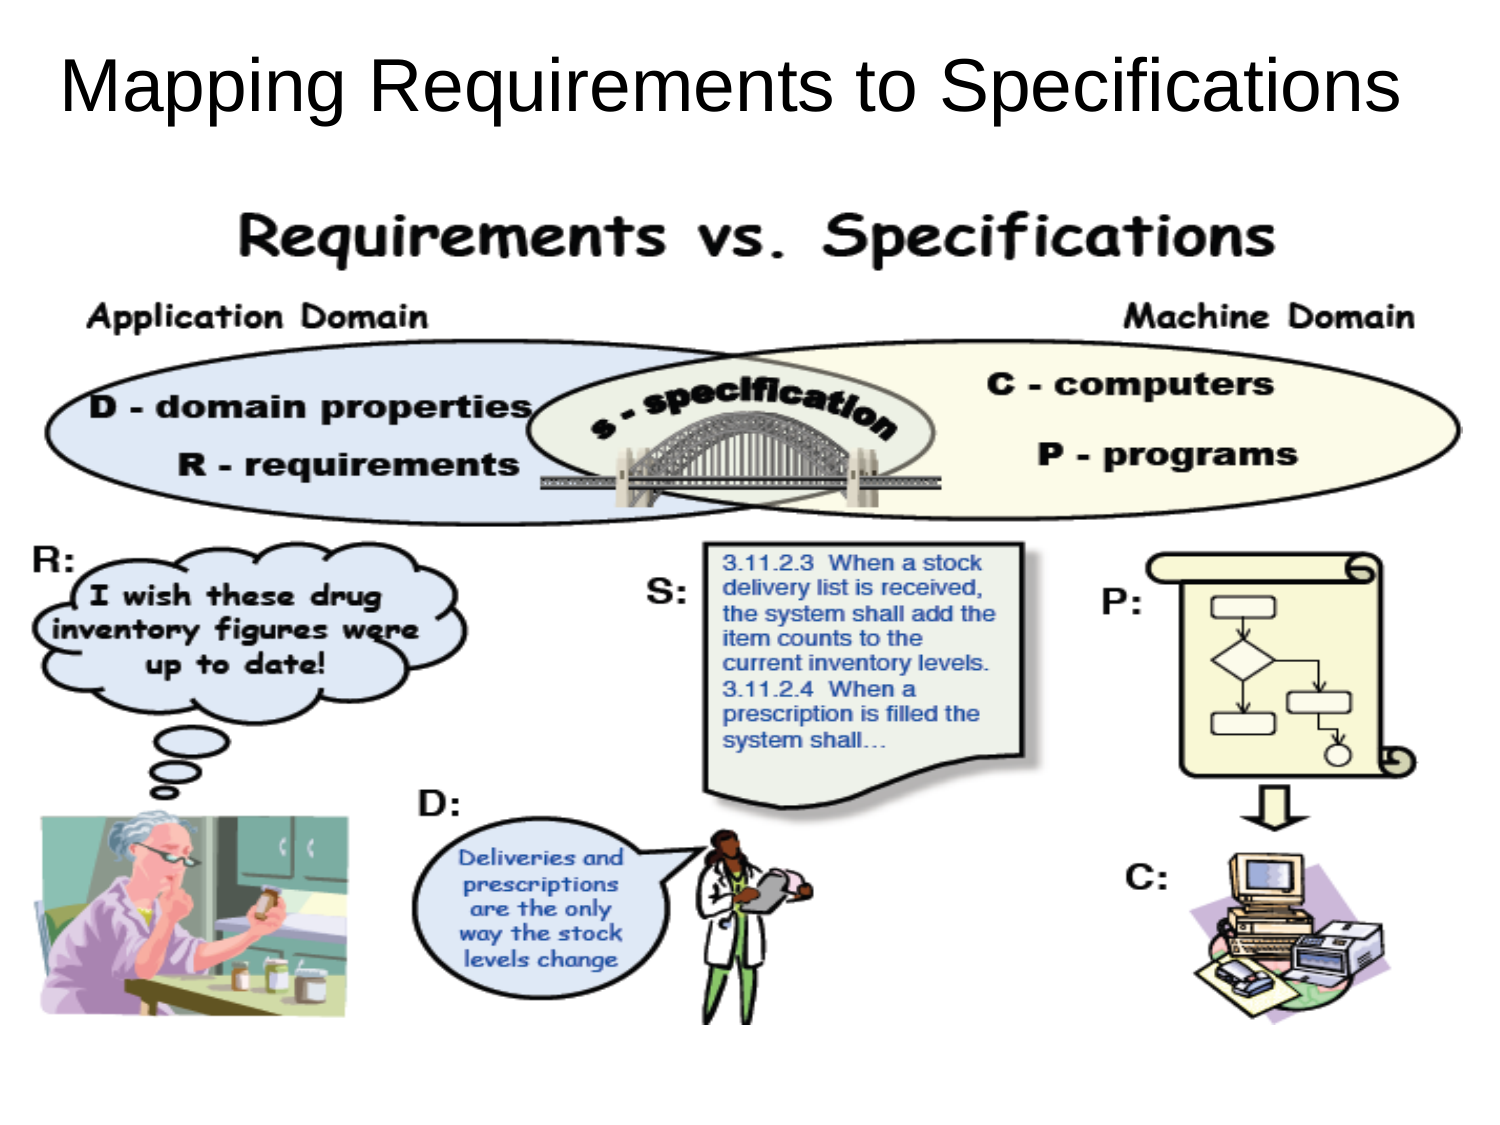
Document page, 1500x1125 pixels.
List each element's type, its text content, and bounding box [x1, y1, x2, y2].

title Mapping Requirements to Specifications [0, 0, 1463, 163]
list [24, 199, 1463, 1025]
